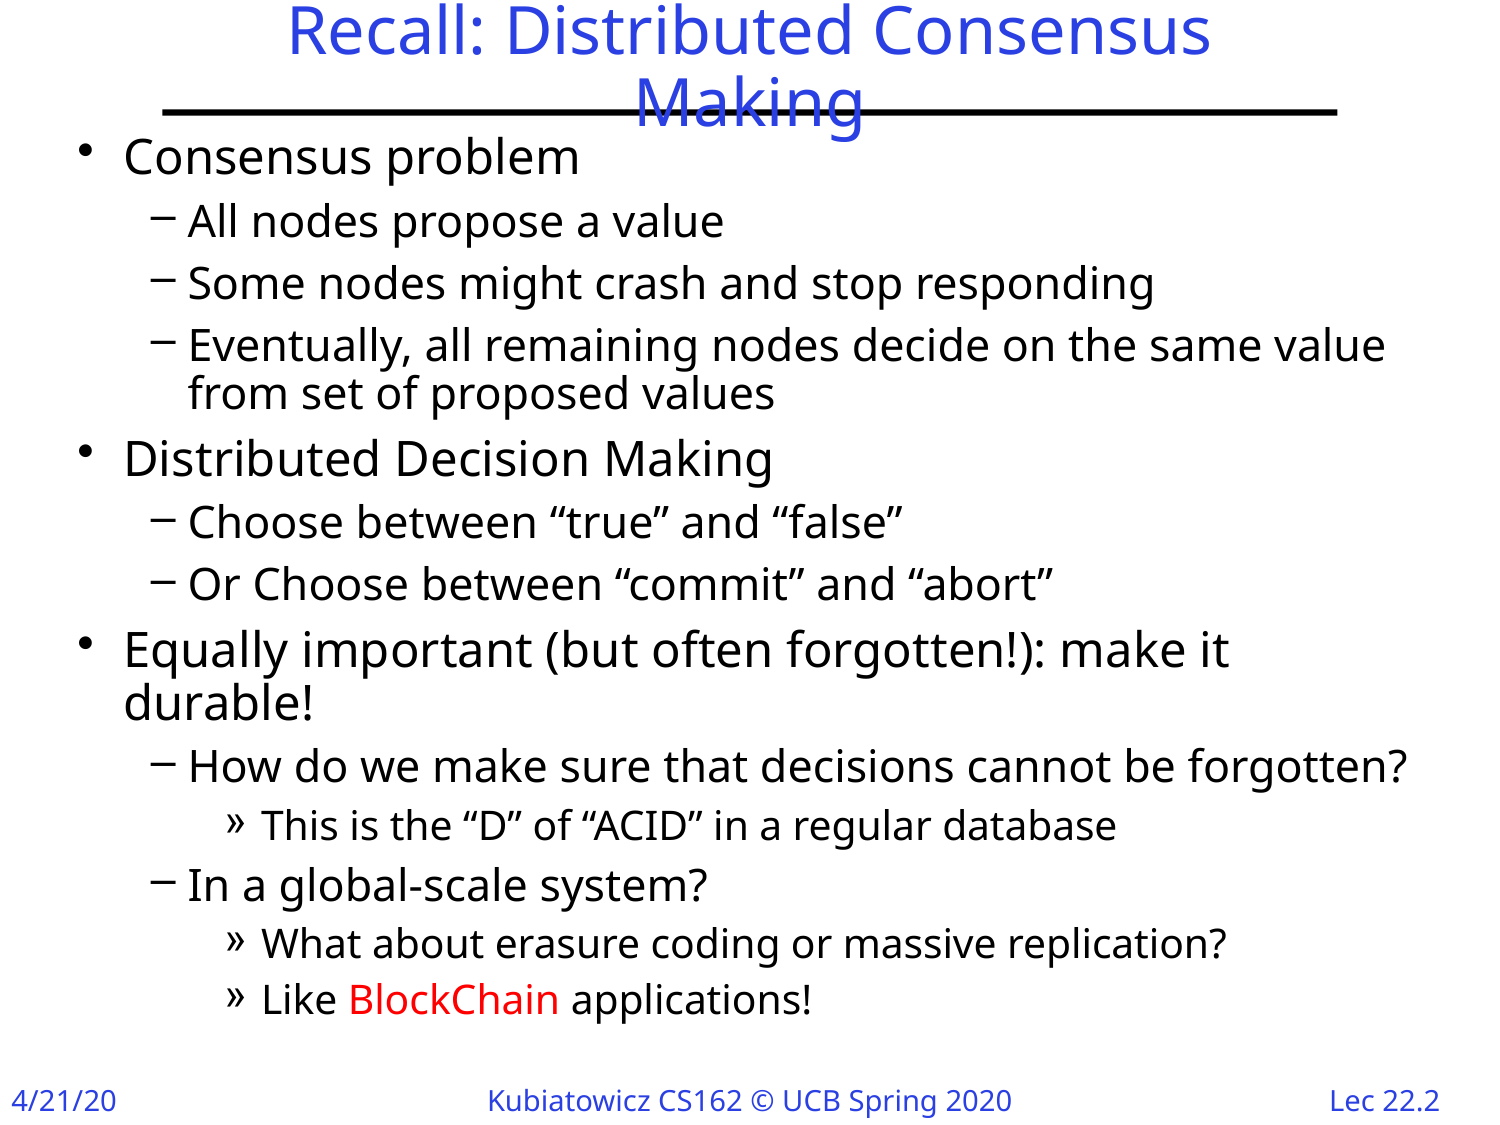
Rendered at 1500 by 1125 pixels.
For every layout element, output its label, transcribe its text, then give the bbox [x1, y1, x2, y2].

title Recall: Distributed Consensus Making [162, 24, 1338, 113]
list Consensus problem All nodes propose a value Some nodes might crash and stop responding Eventually, all remaining nodes decide on the same value from set of proposed values Distributed Decision Making Choose between “true” and “false” Or Choose between “commit” and “abort” Equally important (but often forgotten!): make it durable! How do we make sure that decisions cannot be forgotten? This is the “D” of “ACID” in a regular database In a global-scale system? What about erasure coding or massive replication? Like BlockChain applications! [62, 125, 1425, 1050]
